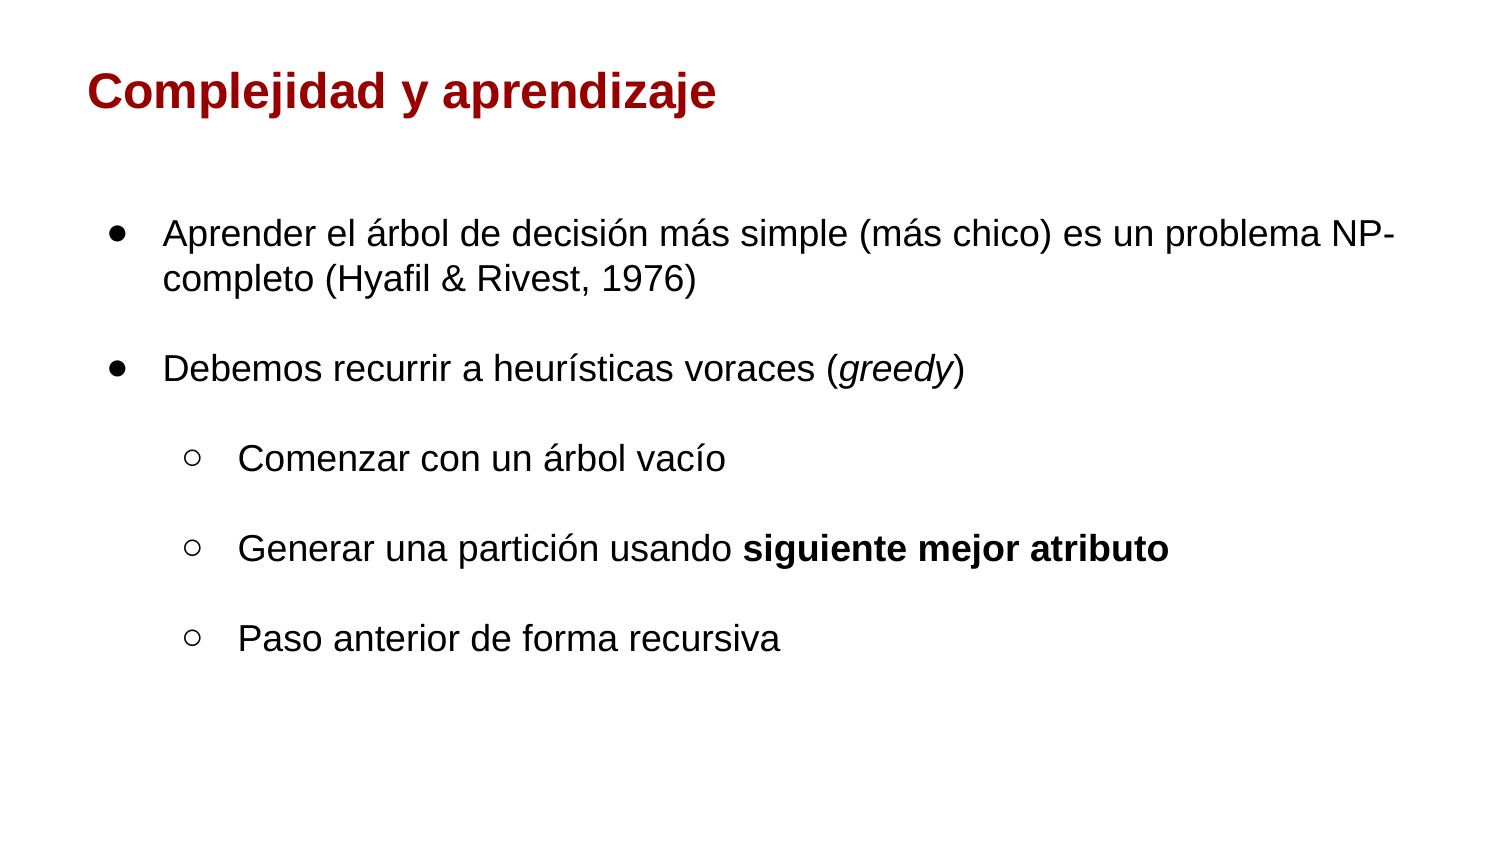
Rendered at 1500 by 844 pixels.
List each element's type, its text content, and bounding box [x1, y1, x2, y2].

text_box Complejidad y aprendizaje Aprender el árbol de decisión más simple (más chico) es un problema NP-completo (Hyafil & Rivest, 1976) Debemos recurrir a heurísticas voraces (greedy) Comenzar con un árbol vacío Generar una partición usando siguiente mejor atributo Paso anterior de forma recursiva [72, 43, 1430, 650]
